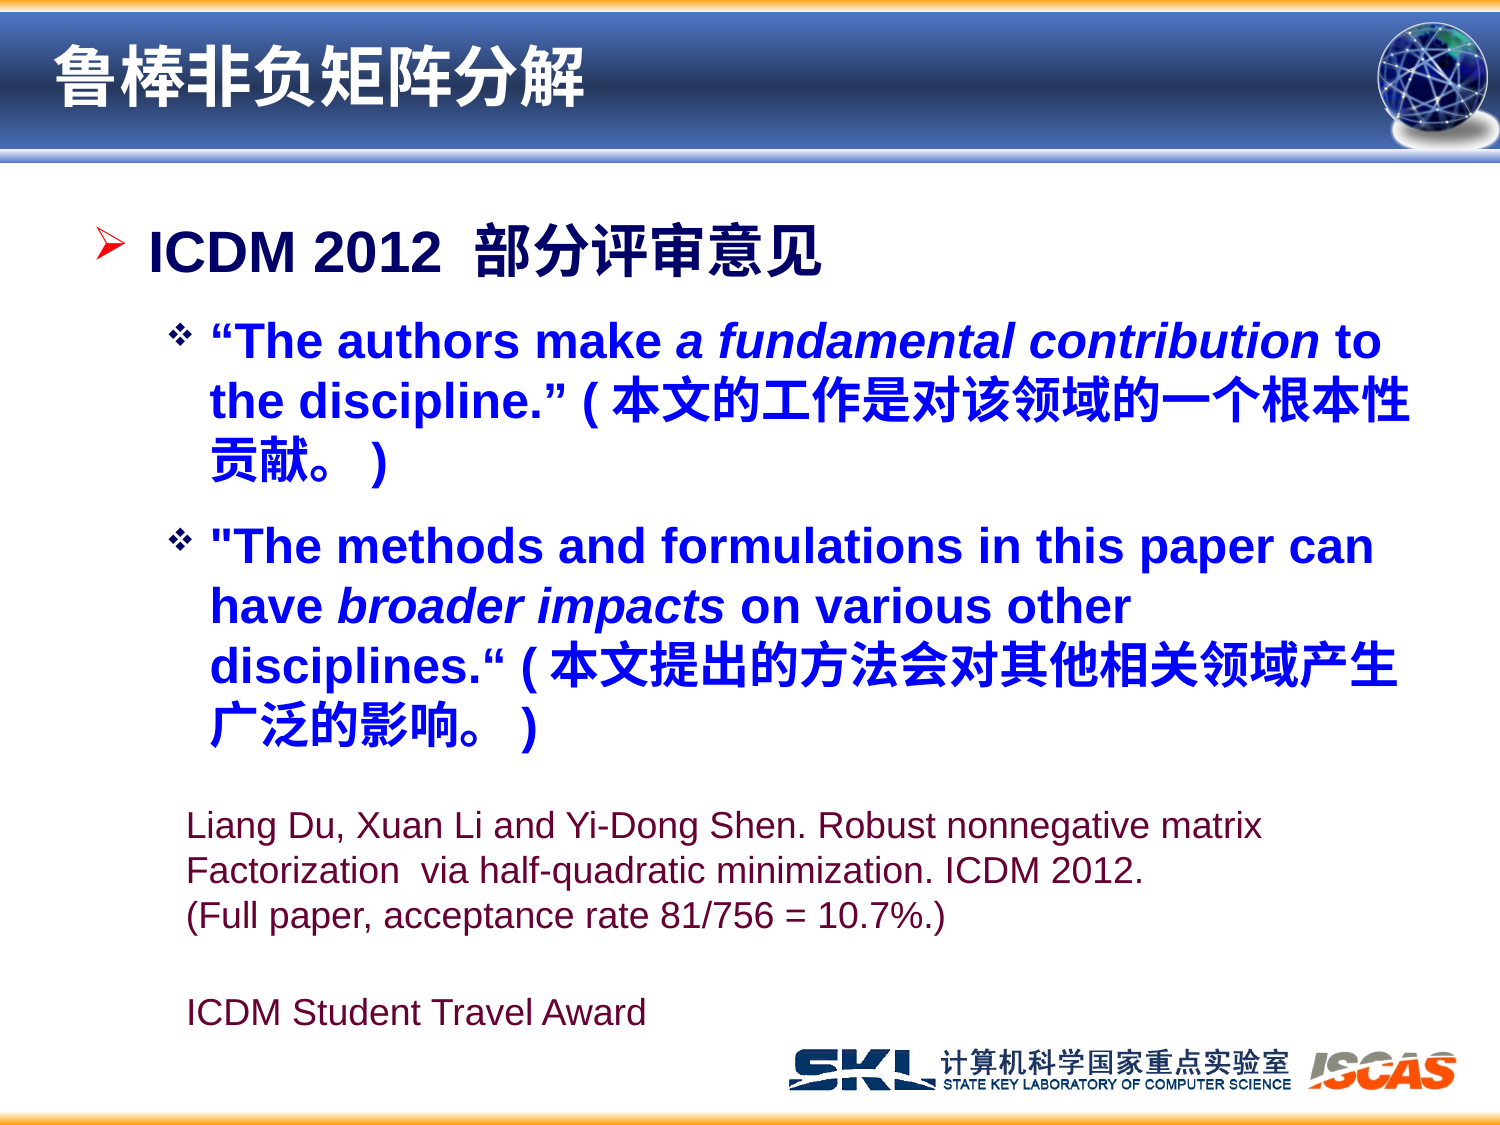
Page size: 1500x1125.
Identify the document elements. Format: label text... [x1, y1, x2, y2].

text_box Liang Du, Xuan Li and Yi-Dong Shen. Robust nonnegative matrix Factorization via half-quadratic minimization. ICDM 2012. (Full paper, acceptance rate 81/756 = 10.7%.) [171, 793, 1317, 944]
picture [786, 1046, 1294, 1094]
list ICDM 2012 部分评审意见 “The authors make a fundamental contribution to the discipline.” (本文的工作是对该领域的一个根本性贡献。) "The methods and formulations in this paper can have broader impacts on various other disciplines.“ (本文提出的方法会对其他相关领域产生广泛的影响。) [77, 206, 1448, 1000]
text_box ICDM Student Travel Award [171, 981, 703, 1041]
picture [1374, 18, 1500, 150]
picture [1299, 1040, 1468, 1103]
title 鲁棒非负矩阵分解 [37, 0, 1365, 151]
